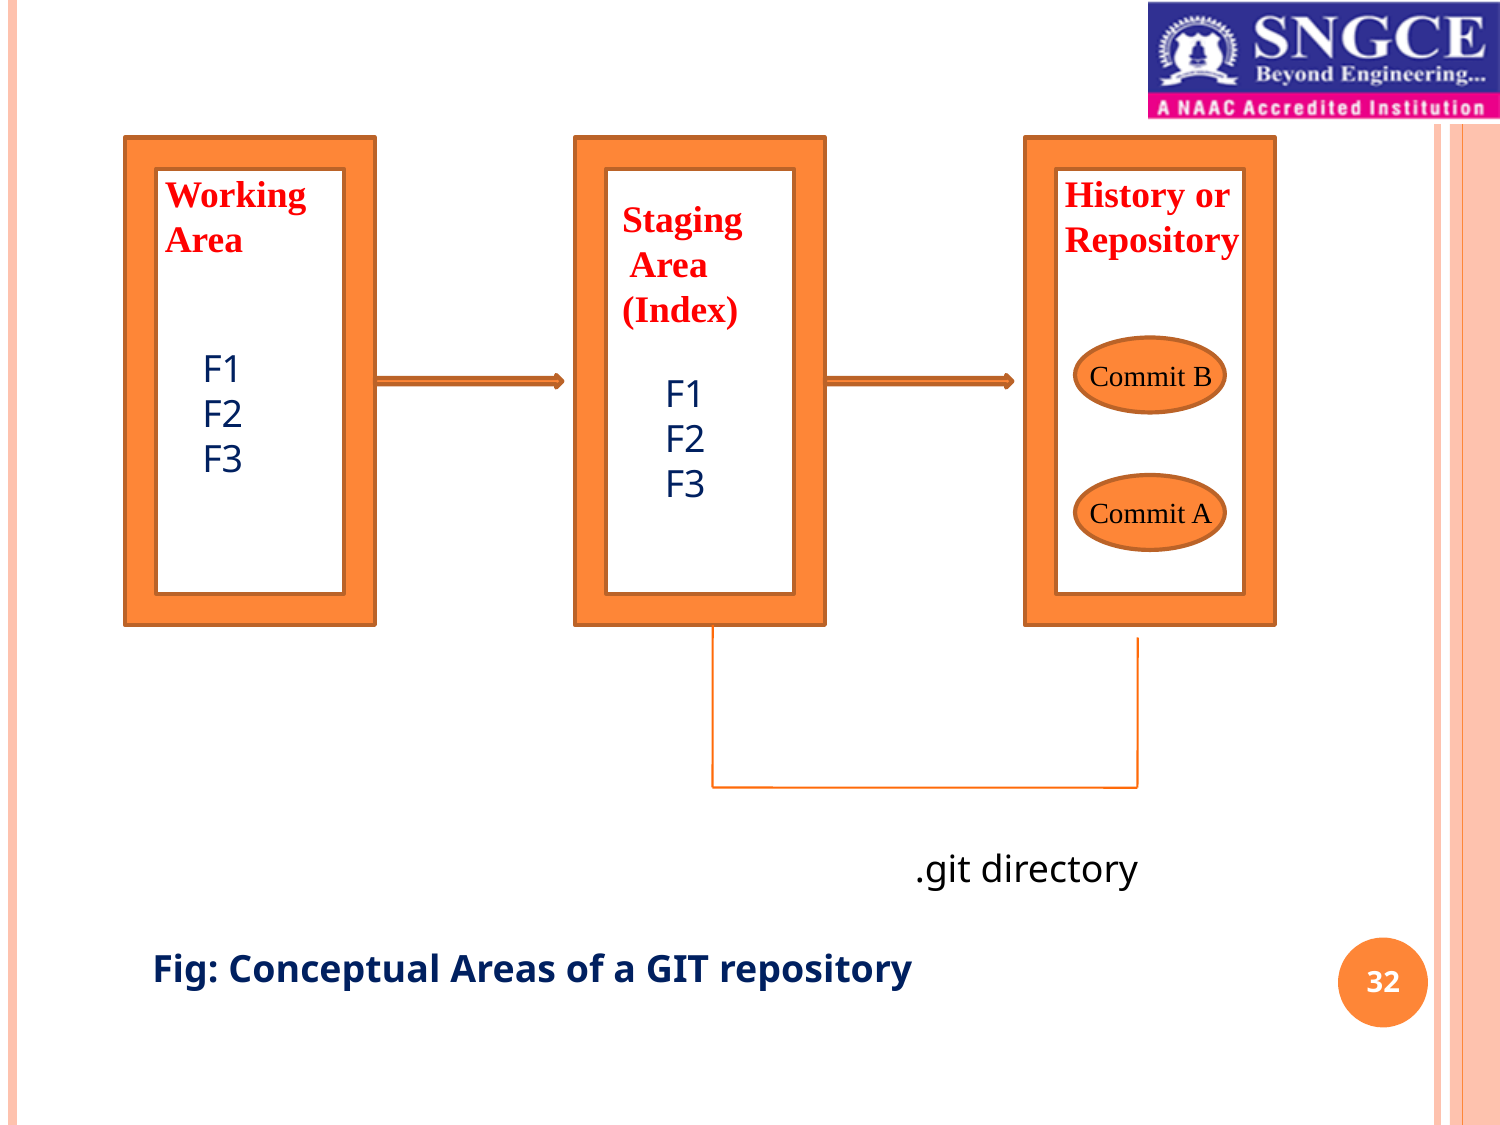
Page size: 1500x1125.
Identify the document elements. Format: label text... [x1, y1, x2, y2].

text_box [1094, 400, 1206, 413]
text_box History or Repository [1050, 162, 1263, 268]
text_box [1094, 337, 1206, 350]
text_box [124, 137, 375, 625]
text_box Commit A [1074, 487, 1275, 538]
text_box Working Area [150, 162, 375, 268]
text_box .git directory [900, 837, 1275, 898]
text_box Fig: Conceptual Areas of a GIT repository [137, 937, 1188, 998]
text_box [374, 375, 563, 388]
text_box [1095, 538, 1205, 550]
text_box [824, 375, 1013, 388]
text_box [1094, 474, 1205, 487]
text_box ‹#› [1333, 940, 1434, 1027]
picture [1148, 0, 1500, 124]
text_box F1 F2 F3 [187, 337, 300, 488]
text_box [574, 137, 825, 625]
text_box Commit B [1074, 350, 1275, 400]
text_box [1024, 137, 1275, 625]
text_box F1 F2 F3 [649, 362, 763, 513]
text_box Staging Area (Index) [588, 187, 777, 338]
